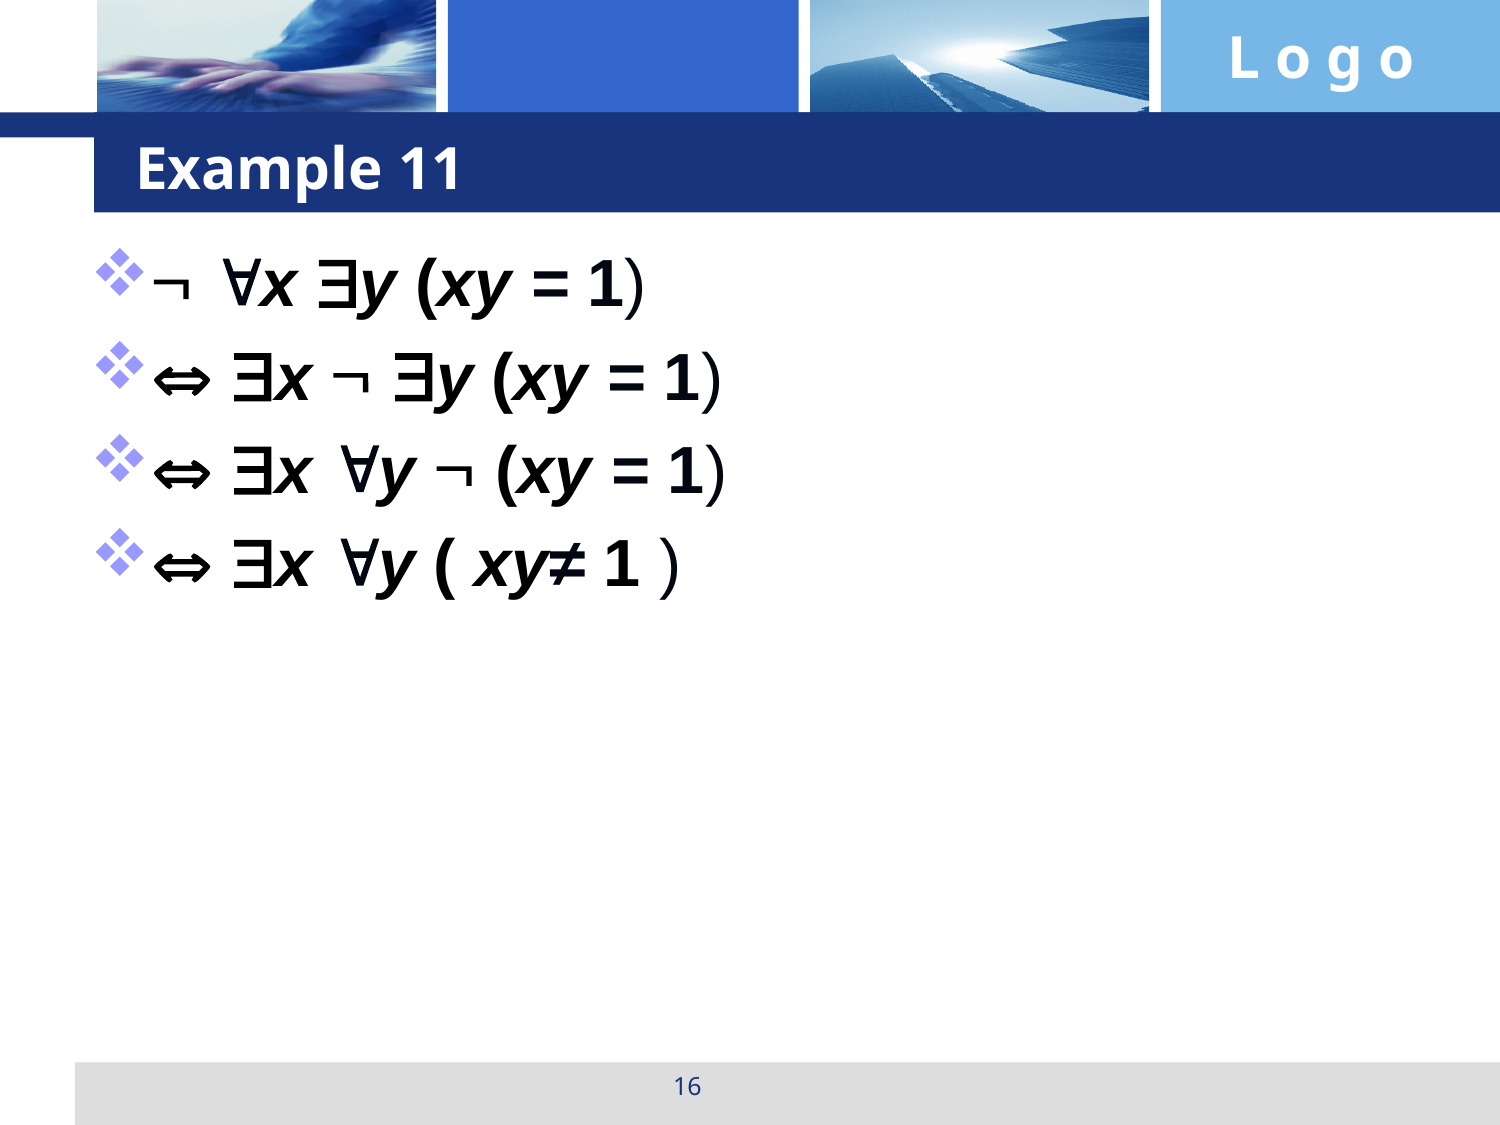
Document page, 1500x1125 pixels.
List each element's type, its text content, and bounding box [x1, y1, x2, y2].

picture [810, 0, 1150, 112]
list  x y (xy = 1)  x  y (xy = 1)  x y  (xy = 1)  x y ( xy≠ 1 ) [75, 232, 1425, 1034]
slide_number 16 [512, 1062, 863, 1116]
title Example 11 [120, 120, 1400, 213]
picture [97, 0, 437, 112]
